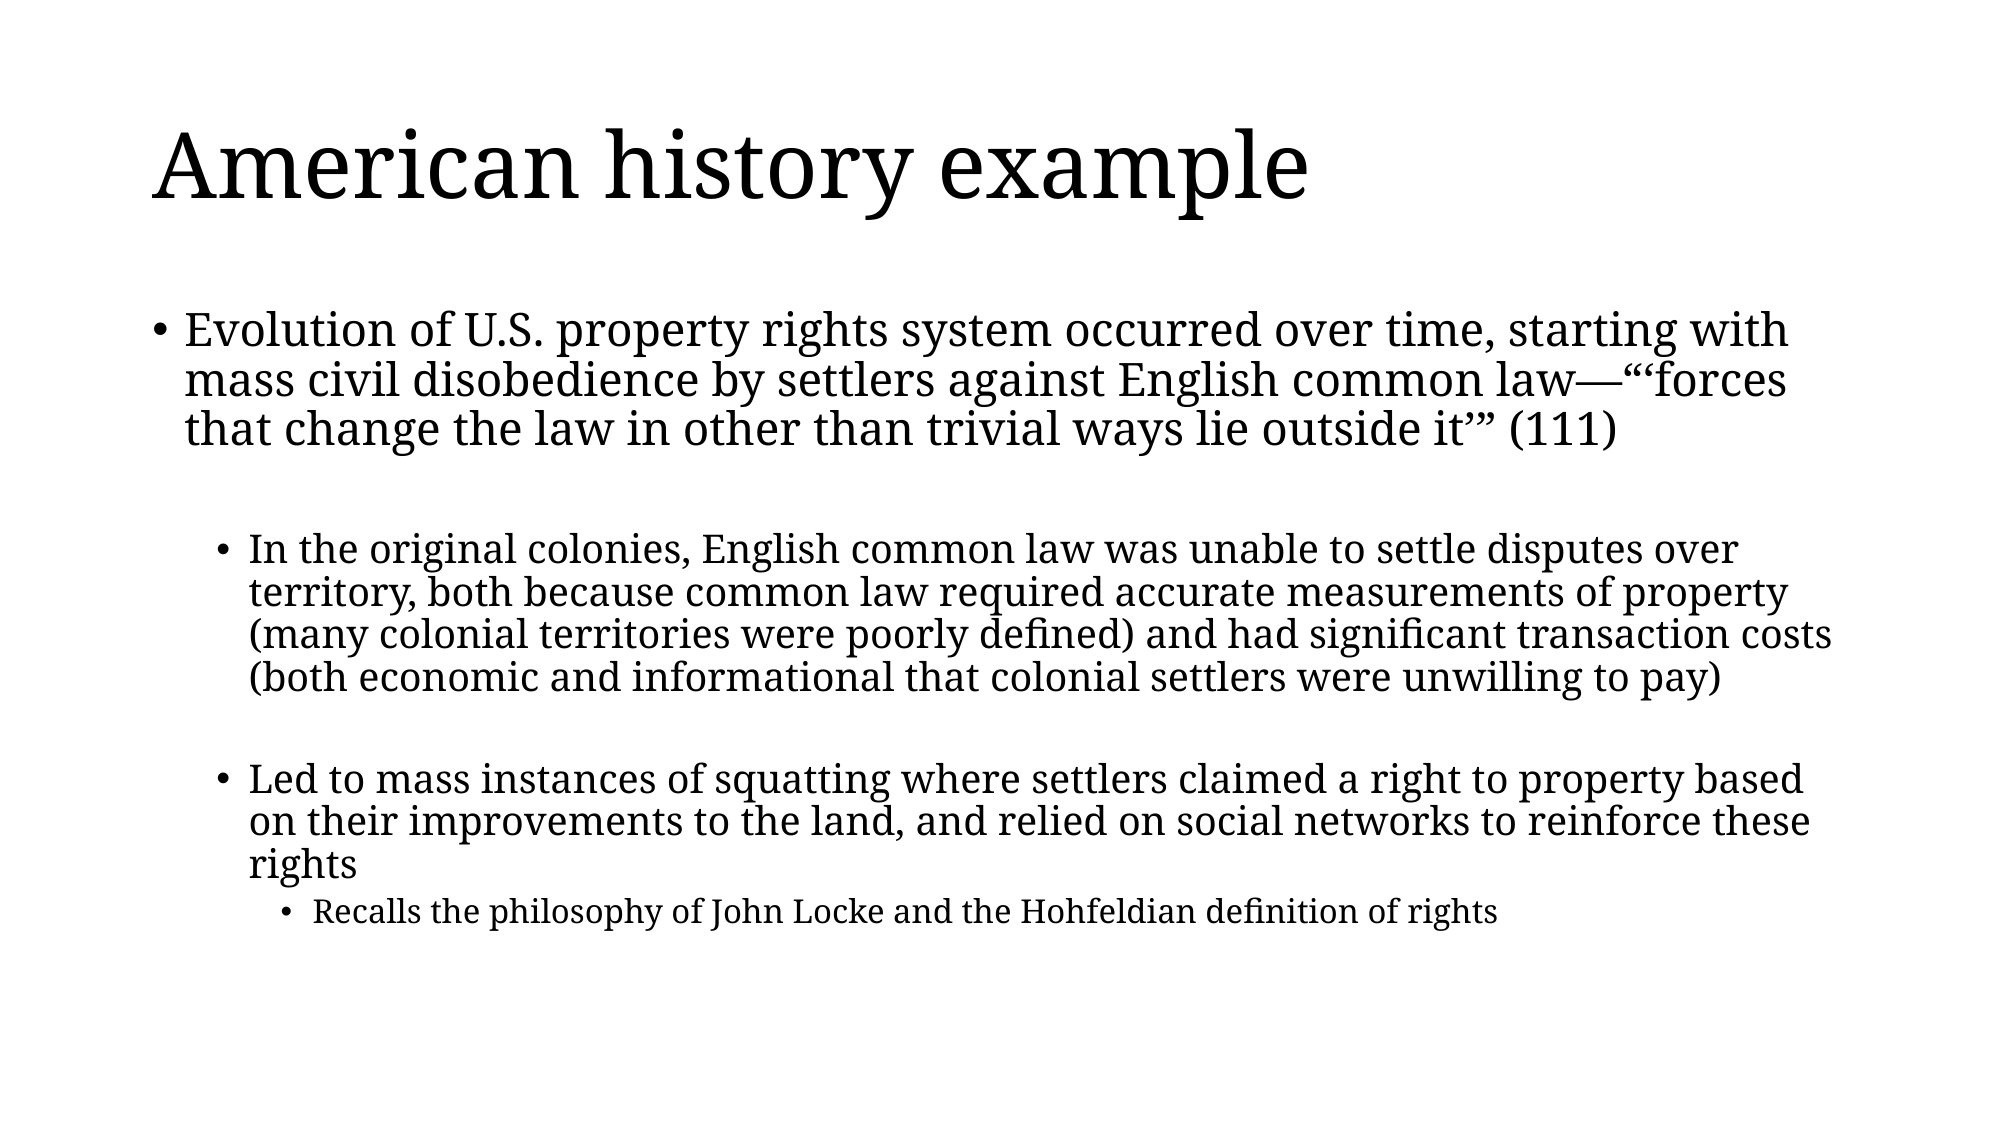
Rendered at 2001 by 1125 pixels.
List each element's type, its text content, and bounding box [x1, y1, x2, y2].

list Evolution of U.S. property rights system occurred over time, starting with mass civil disobedience by settlers against English common law—“‘forces that change the law in other than trivial ways lie outside it’” (111) In the original colonies, English common law was unable to settle disputes over territory, both because common law required accurate measurements of property (many colonial territories were poorly defined) and had significant transaction costs (both economic and informational that colonial settlers were unwilling to pay) Led to mass instances of squatting where settlers claimed a right to property based on their improvements to the land, and relied on social networks to reinforce these rights Recalls the philosophy of John Locke and the Hohfeldian definition of rights [137, 299, 1863, 1014]
title American history example [137, 59, 1863, 278]
